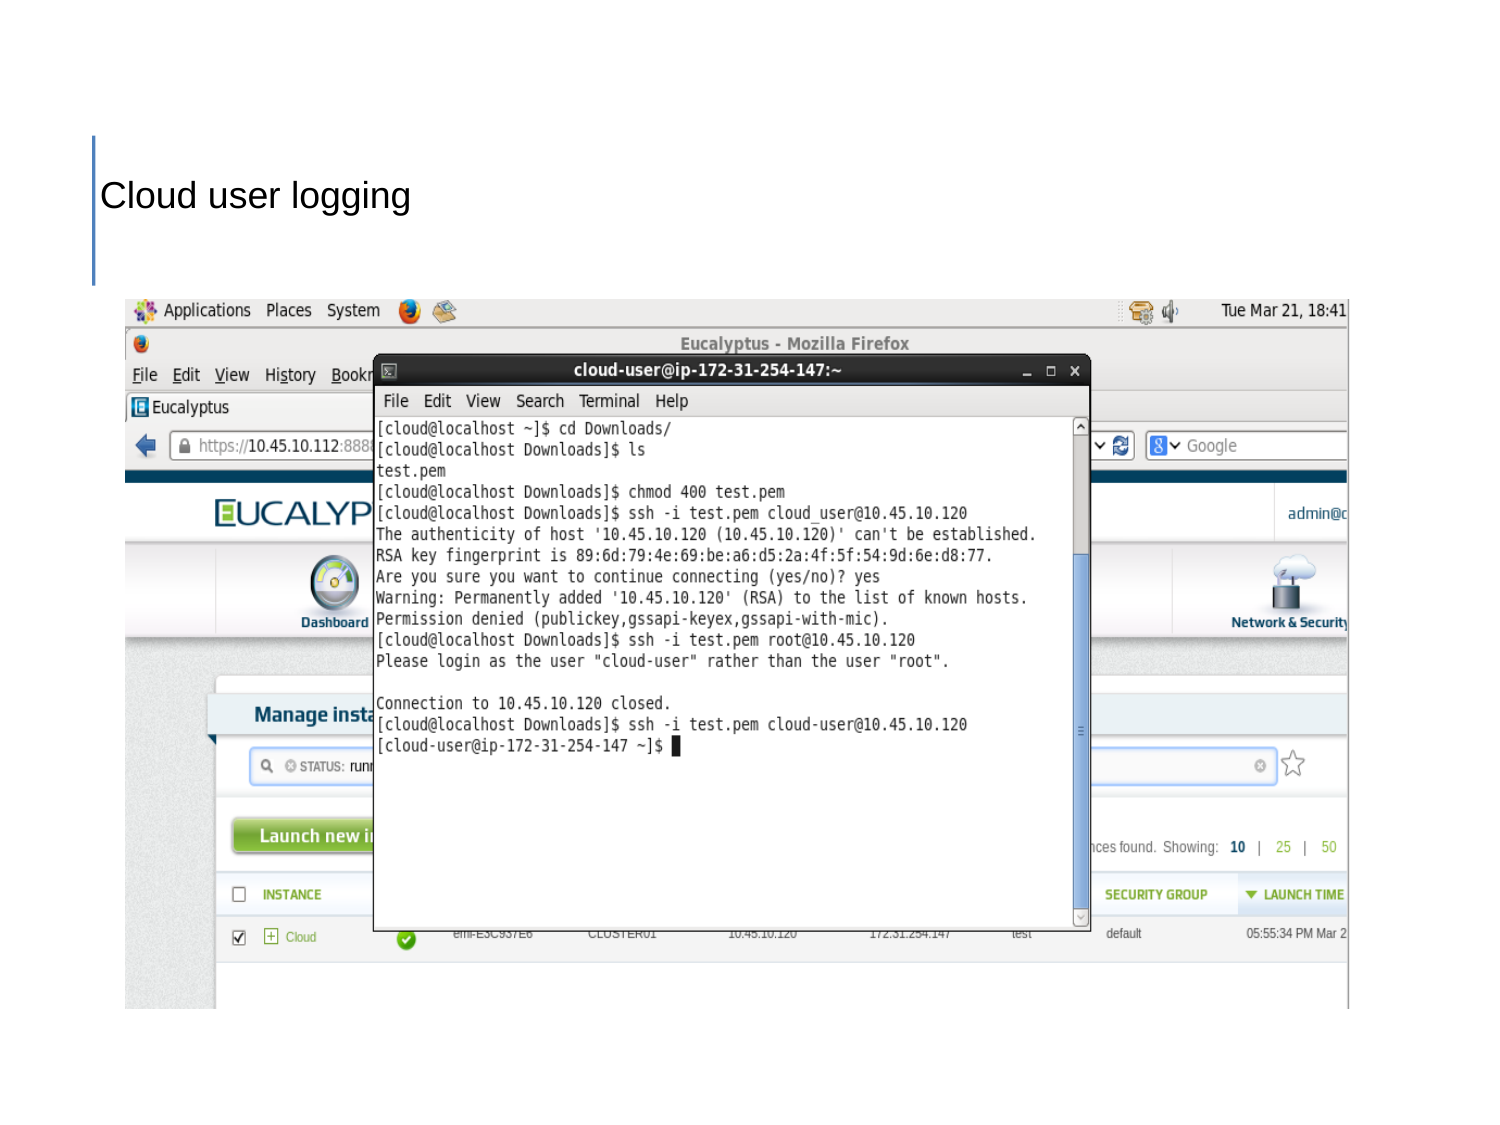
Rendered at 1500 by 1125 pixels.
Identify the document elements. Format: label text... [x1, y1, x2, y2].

picture [124, 299, 1351, 1009]
title Cloud user logging [99, 112, 1450, 275]
